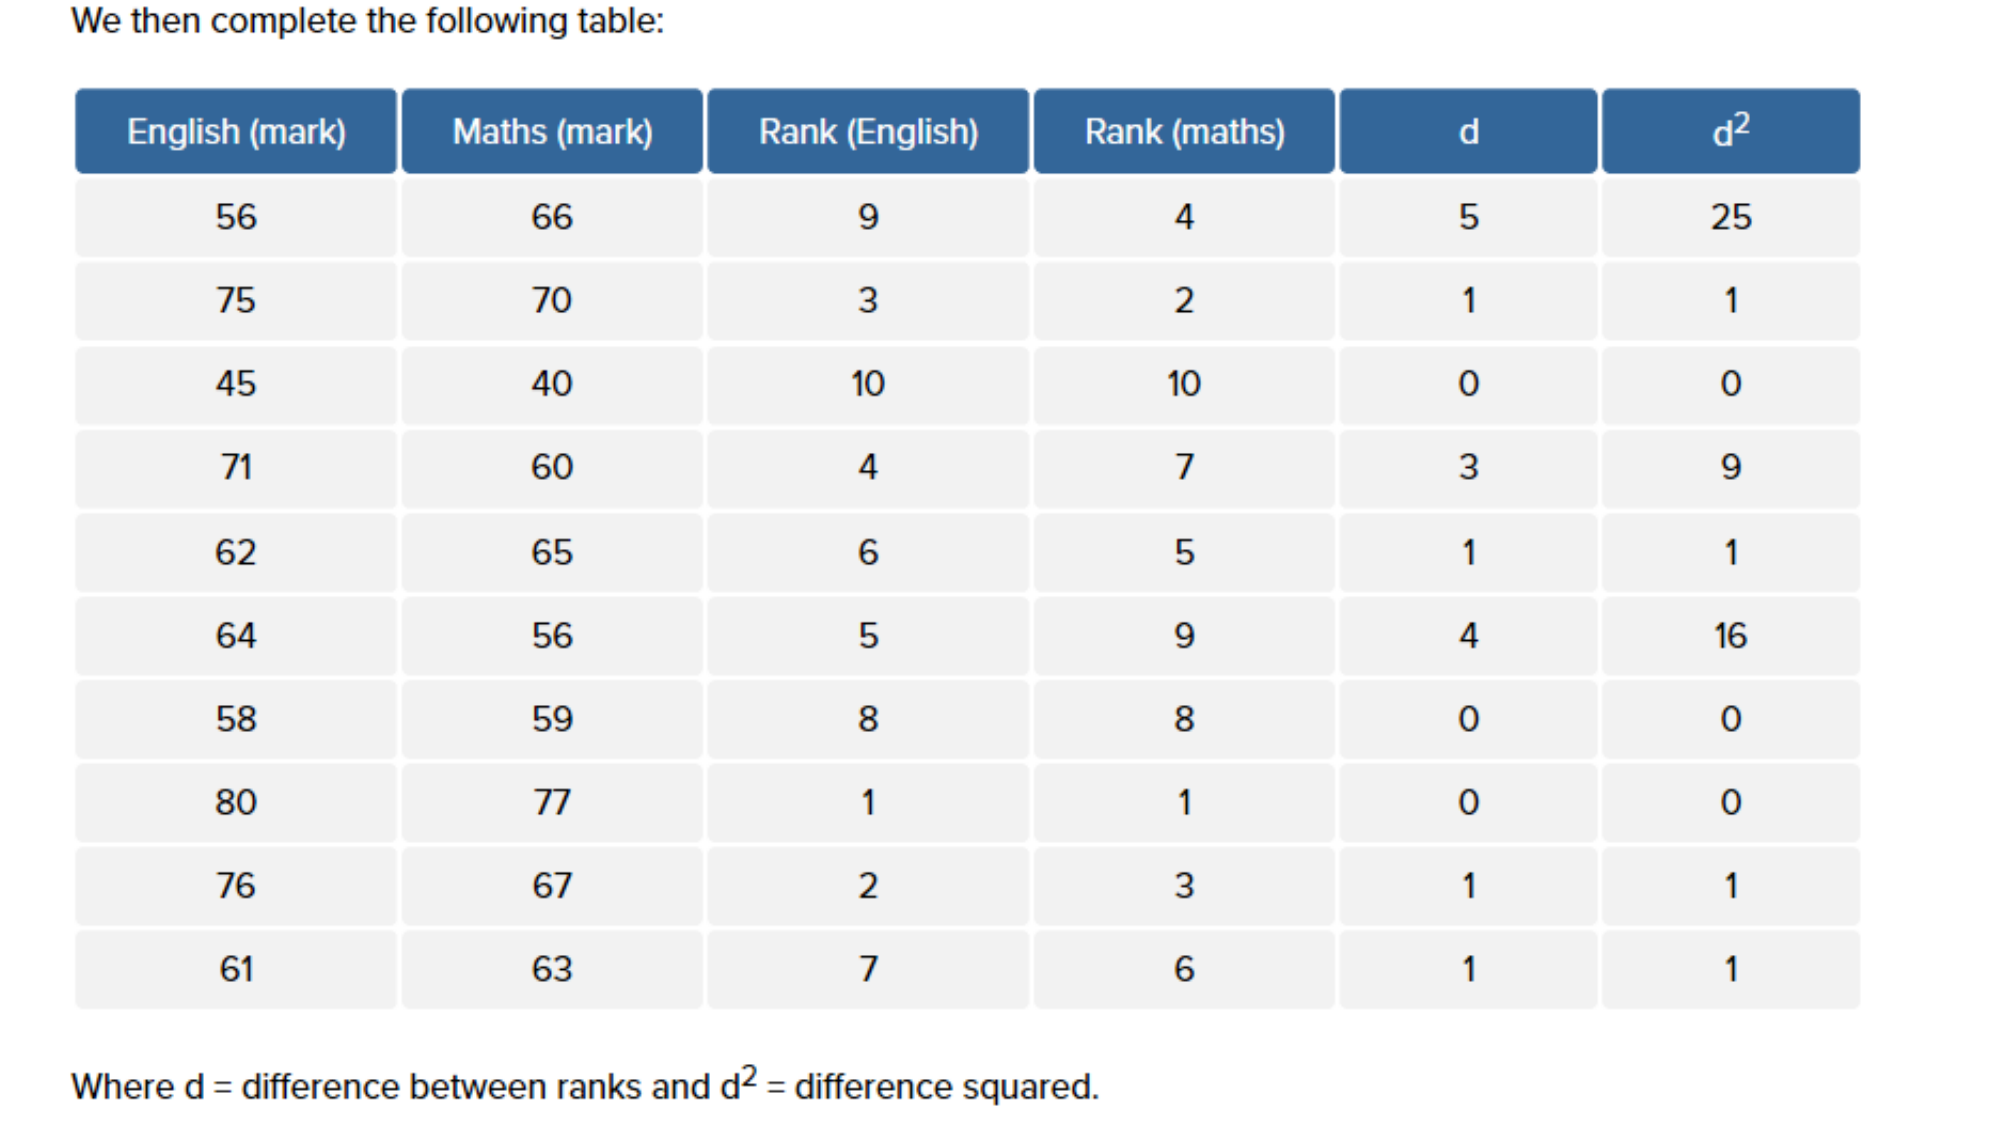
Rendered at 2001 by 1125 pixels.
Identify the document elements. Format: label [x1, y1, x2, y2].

list [48, 0, 1878, 1125]
